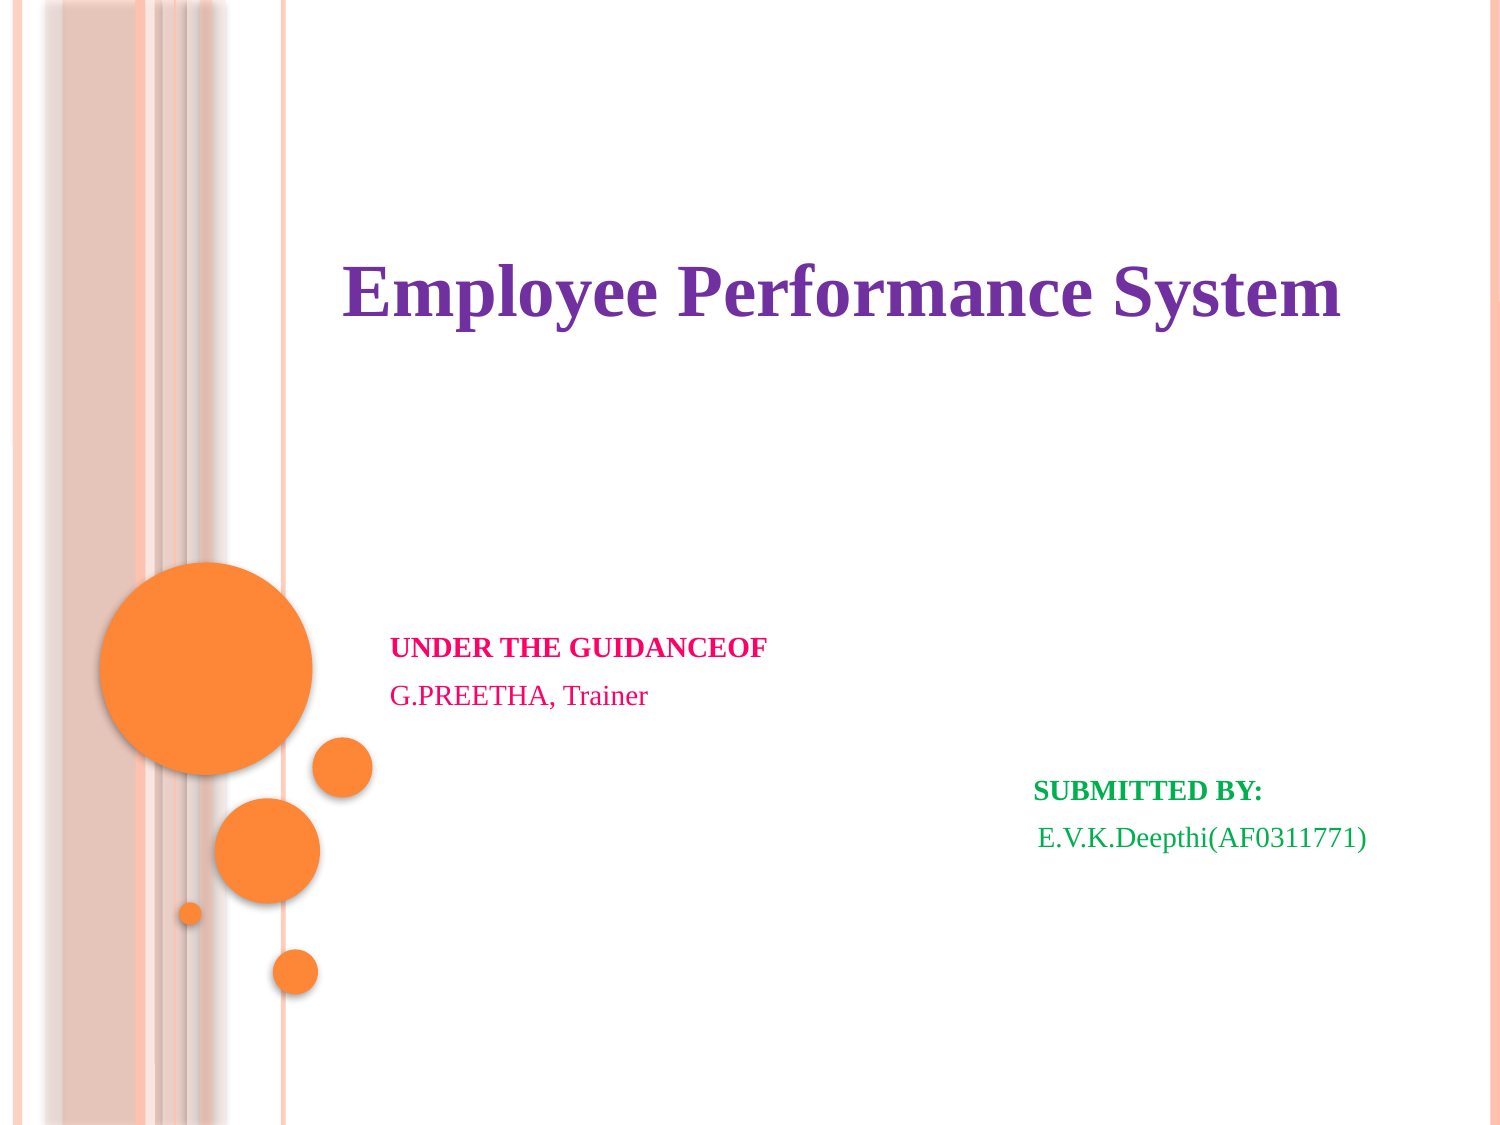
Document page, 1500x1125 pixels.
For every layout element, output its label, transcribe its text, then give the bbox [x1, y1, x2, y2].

text_box Employee Performance System [328, 234, 1430, 430]
title [304, 105, 1388, 340]
subtitle UNDER THE GUIDANCEOF G.PREETHA, Trainer SUBMITTED BY: E.V.K.Deepthi(AF0311771) [375, 621, 1388, 926]
